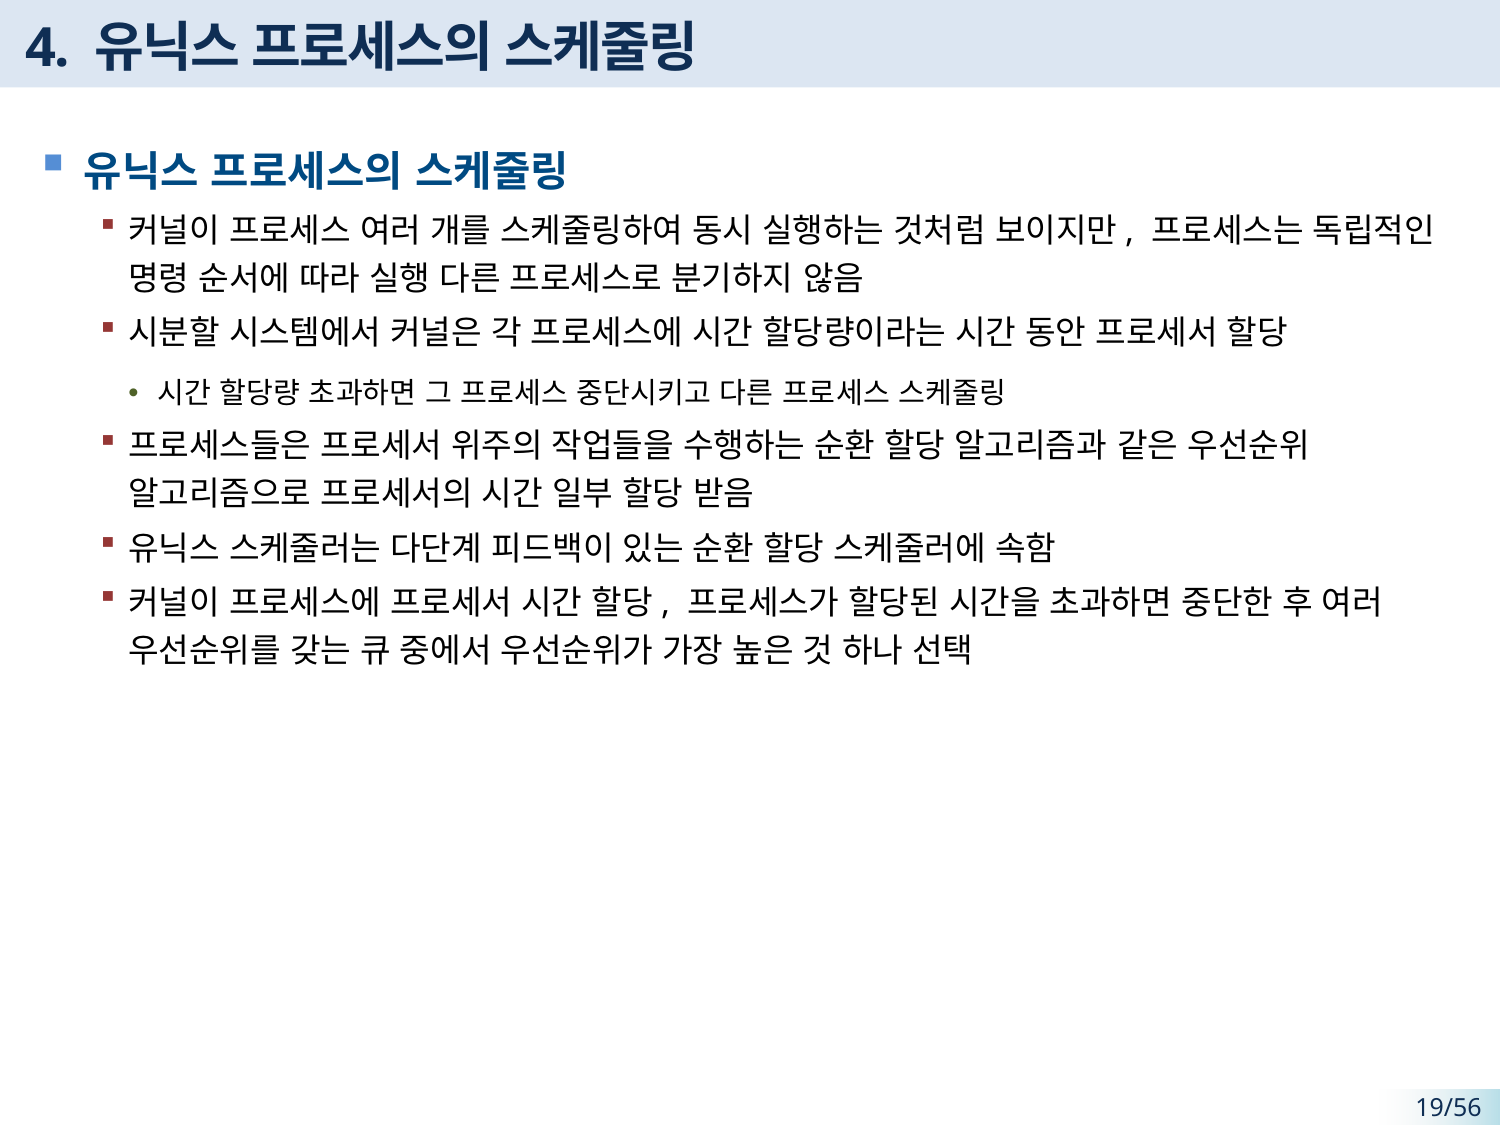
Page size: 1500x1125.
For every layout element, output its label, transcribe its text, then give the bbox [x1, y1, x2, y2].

list 유닉스 프로세스의 스케줄링 커널이 프로세스 여러 개를 스케줄링하여 동시 실행하는 것처럼 보이지만, 프로세스는 독립적인 명령 순서에 따라 실행 다른 프로세스로 분기하지 않음 시분할 시스템에서 커널은 각 프로세스에 시간 할당량이라는 시간 동안 프로세서 할당 시간 할당량 초과하면 그 프로세스 중단시키고 다른 프로세스 스케줄링 프로세스들은 프로세서 위주의 작업들을 수행하는 순환 할당 알고리즘과 같은 우선순위 알고리즘으로 프로세서의 시간 일부 할당 받음 유닉스 스케줄러는 다단계 피드백이 있는 순환 할당 스케줄러에 속함 커널이 프로세스에 프로세서 시간 할당, 프로세스가 할당된 시간을 초과하면 중단한 후 여러 우선순위를 갖는 큐 중에서 우선순위가 가장 높은 것 하나 선택 [10, 126, 1481, 1057]
title 4. 유닉스 프로세스의 스케줄링 [10, 5, 1288, 84]
